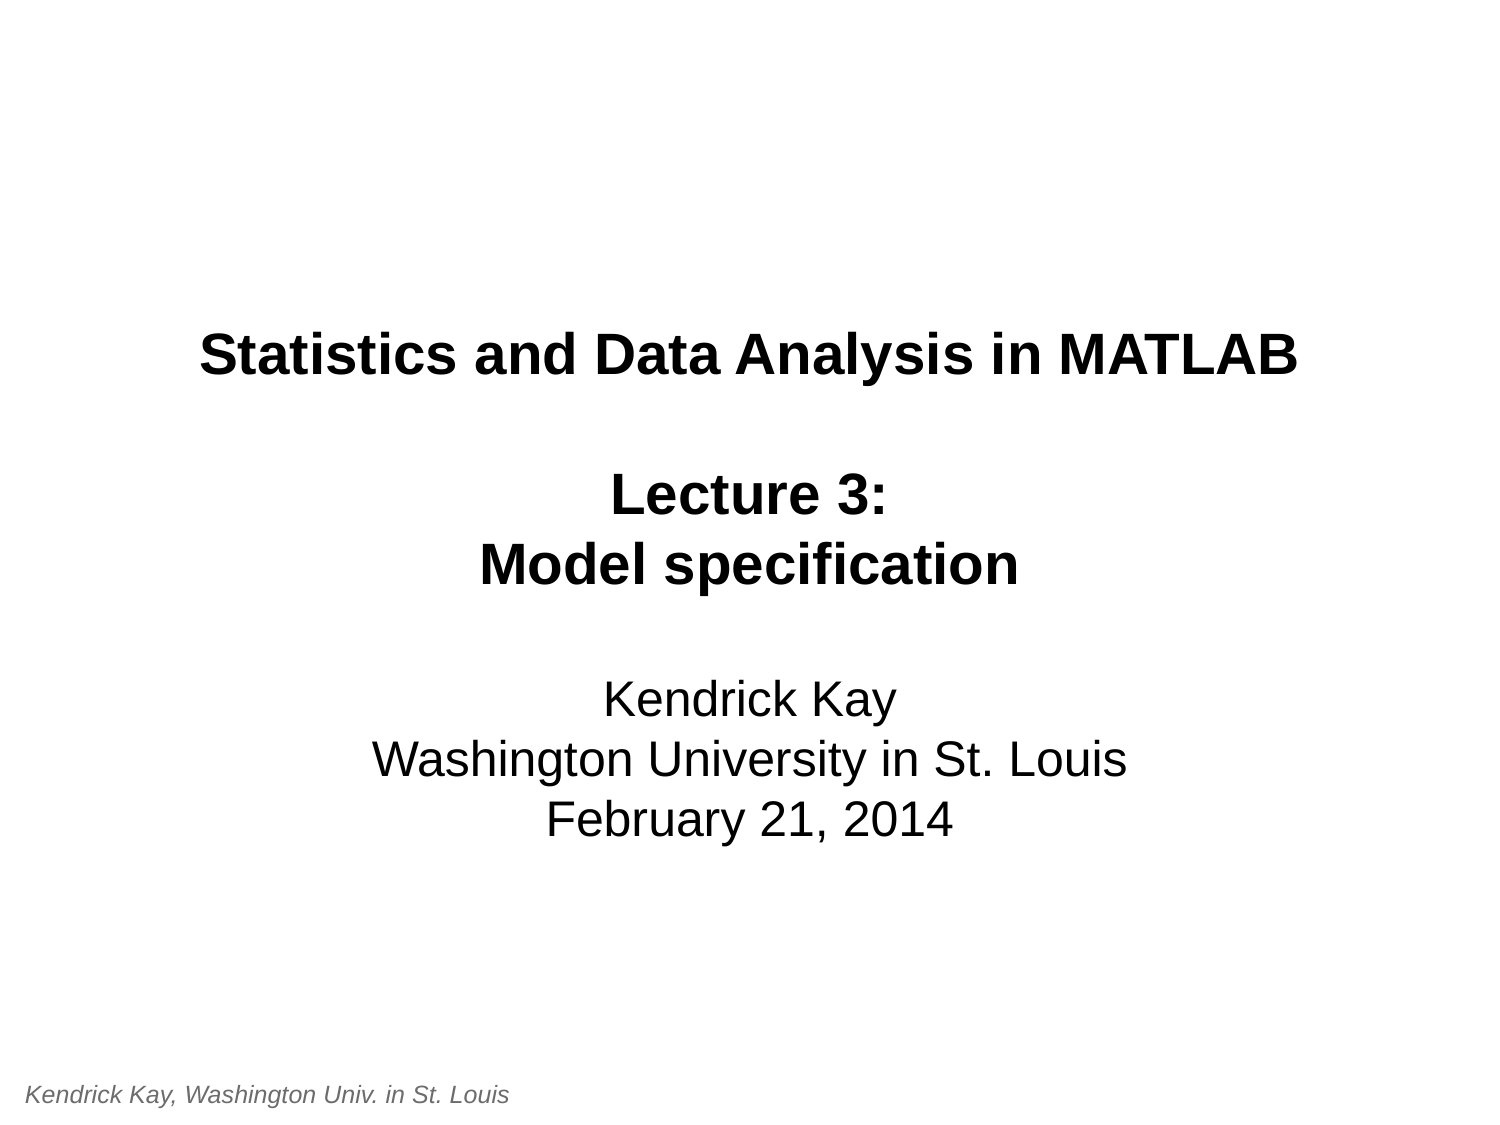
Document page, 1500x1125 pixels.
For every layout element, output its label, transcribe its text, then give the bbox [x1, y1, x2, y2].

title Statistics and Data Analysis in MATLAB Lecture 3: Model specification Kendrick Kay Washington University in St. Louis February 21, 2014 [0, 149, 1500, 1013]
